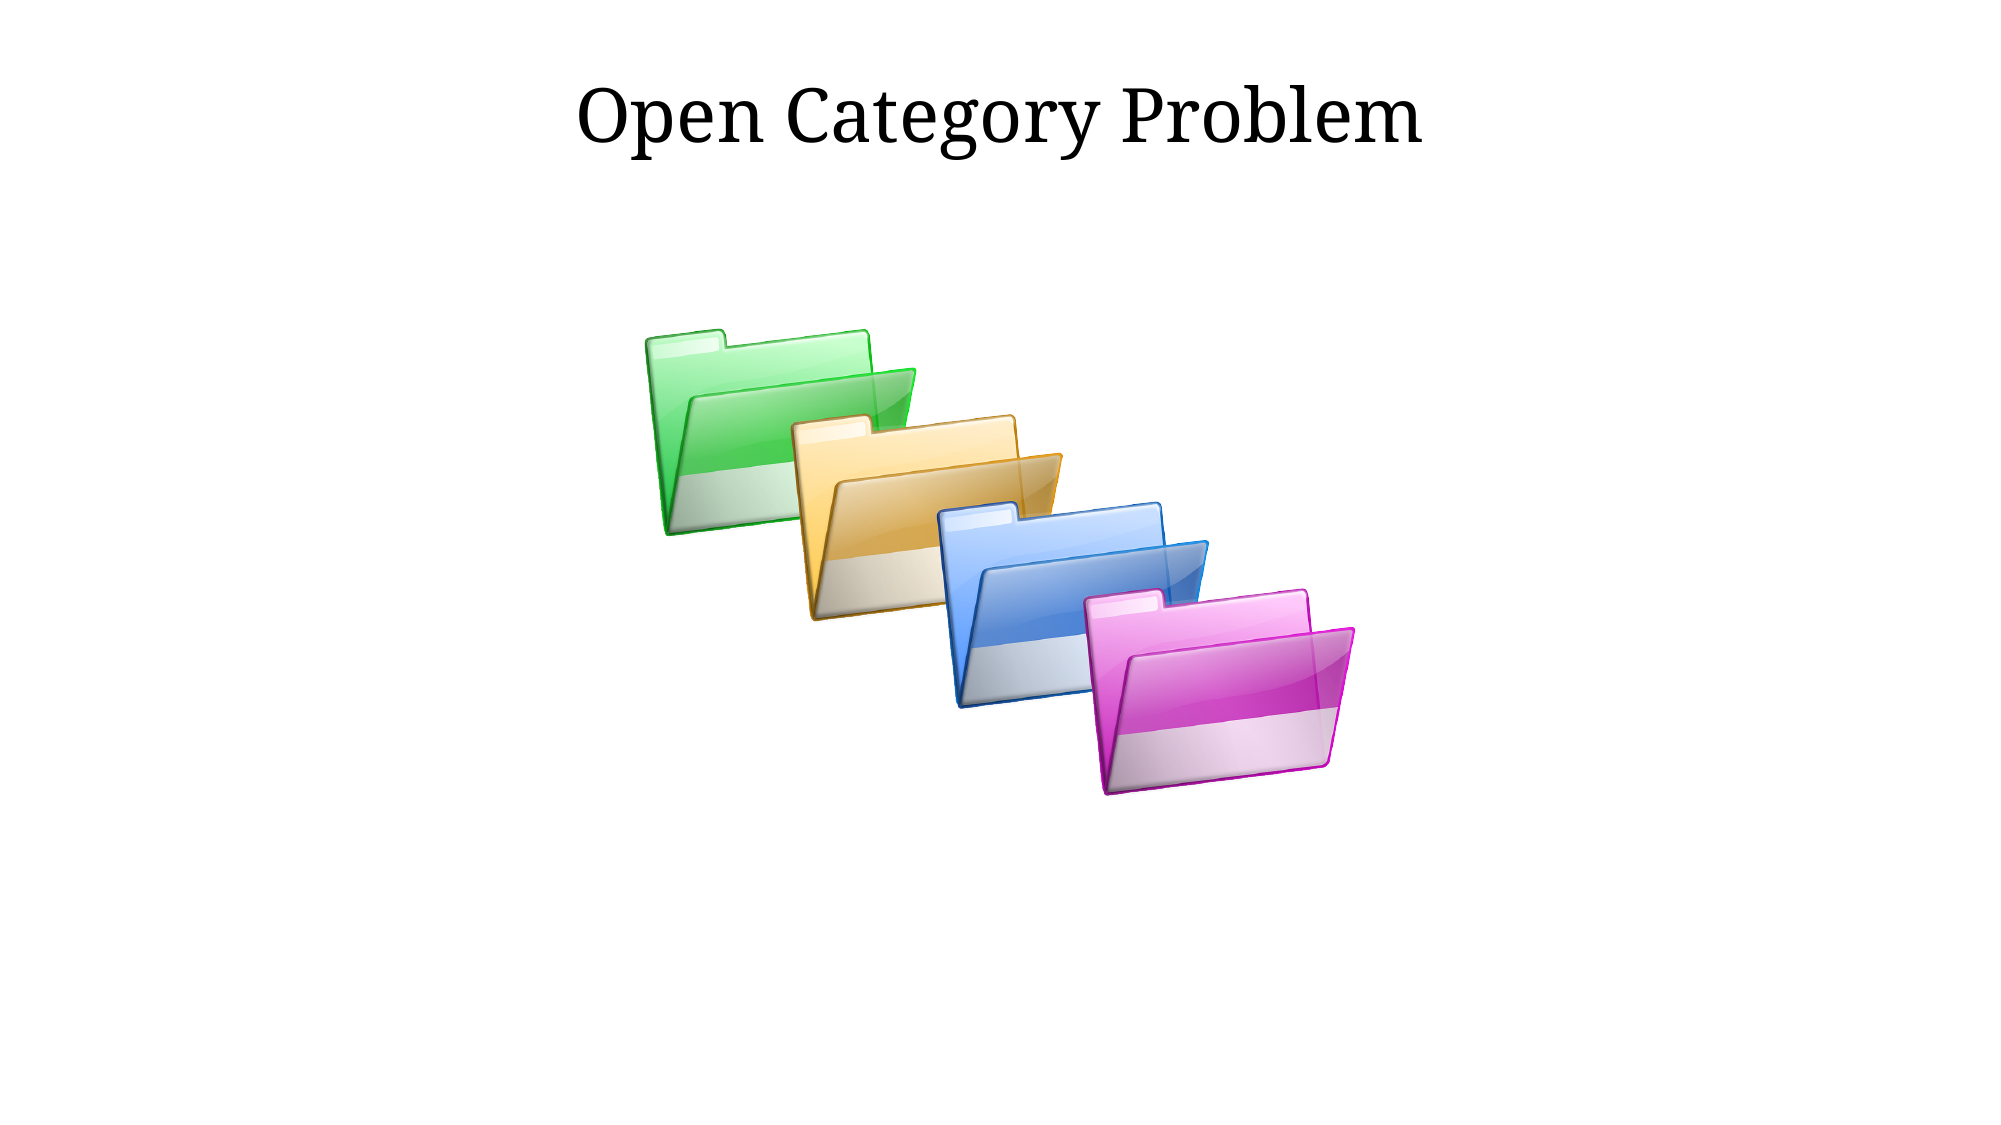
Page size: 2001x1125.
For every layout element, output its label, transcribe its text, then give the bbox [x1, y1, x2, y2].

picture [643, 327, 1357, 798]
text_box Open Category Problem [0, 59, 2000, 165]
